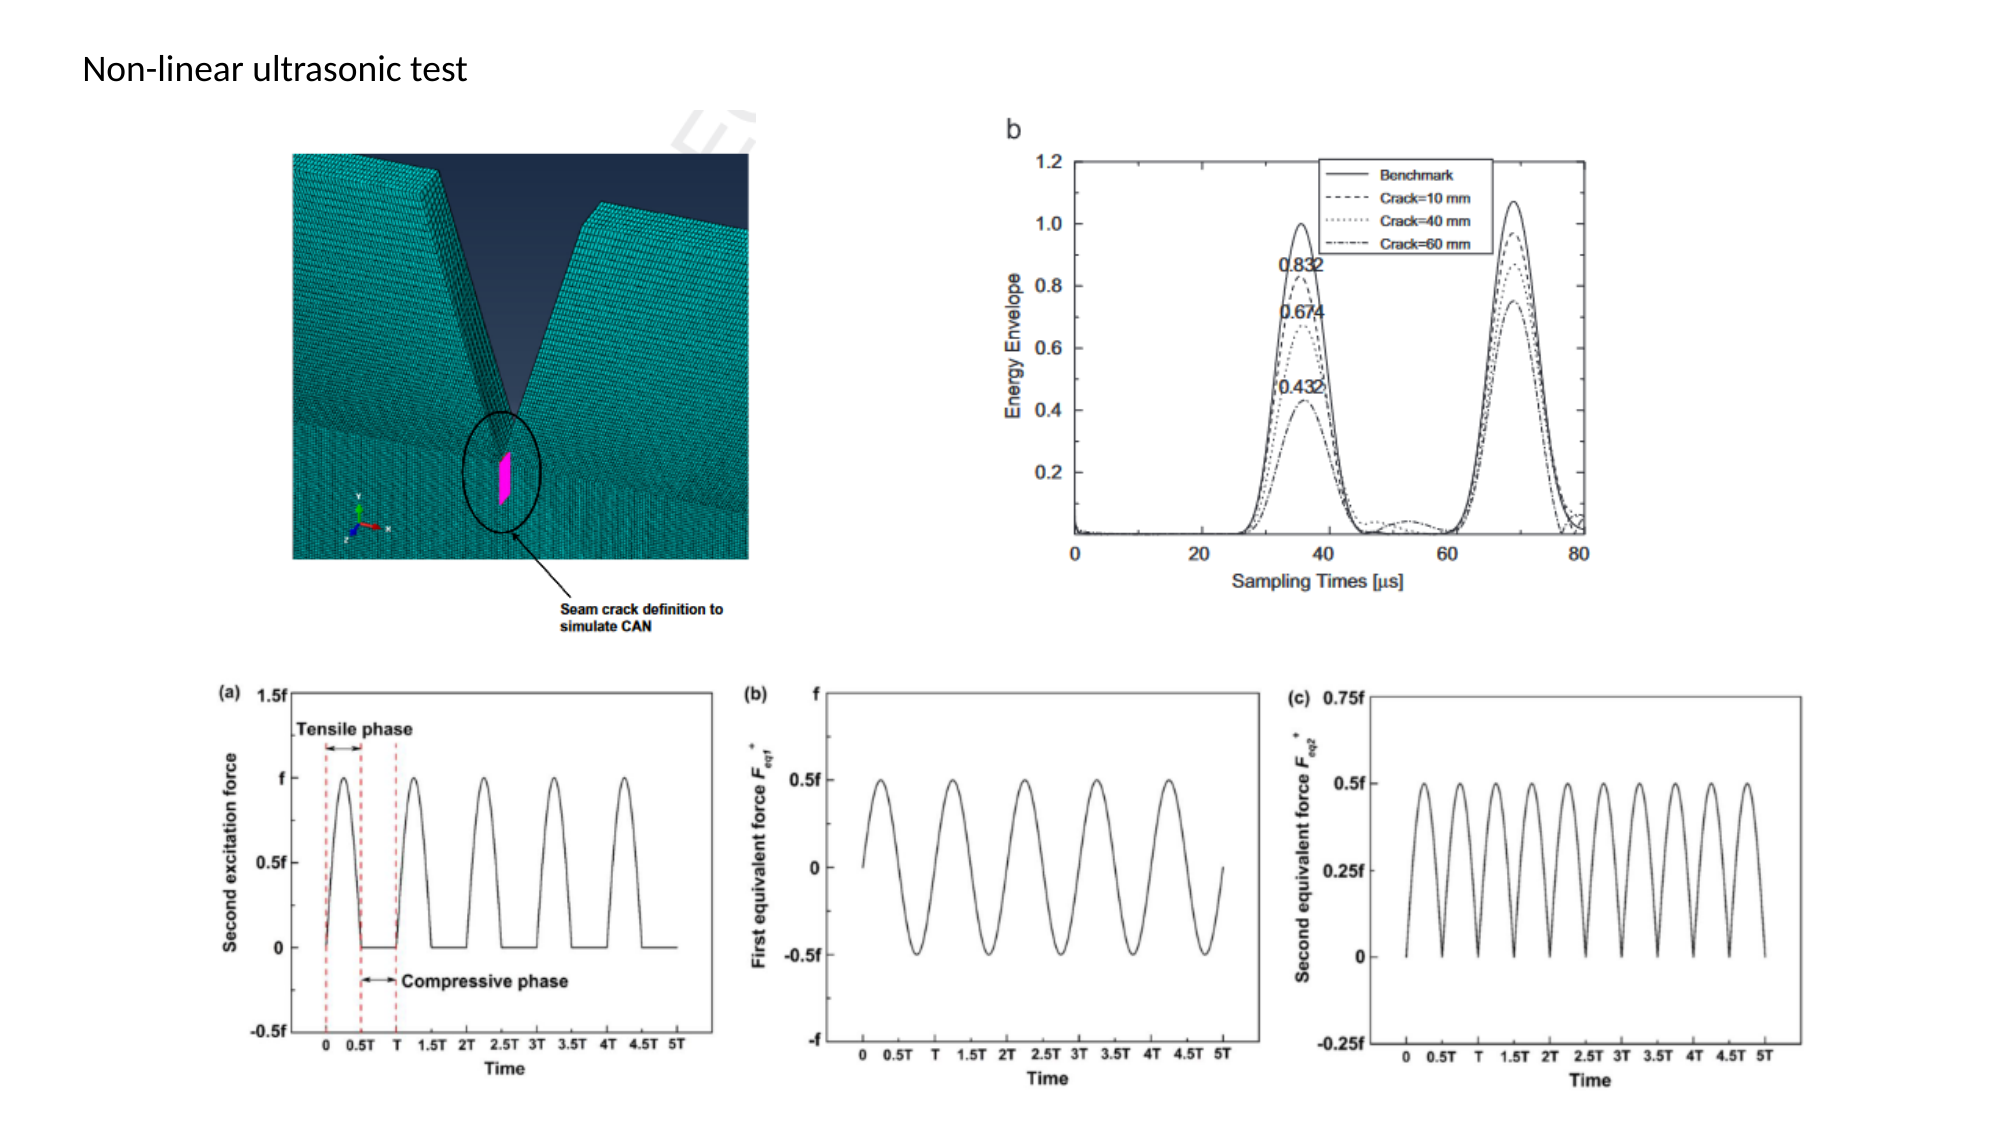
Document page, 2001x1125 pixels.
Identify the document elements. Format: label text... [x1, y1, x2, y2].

text_box Non-linear ultrasonic test [67, 36, 562, 97]
picture [988, 112, 1610, 599]
picture [262, 110, 756, 638]
picture [208, 668, 1833, 1094]
